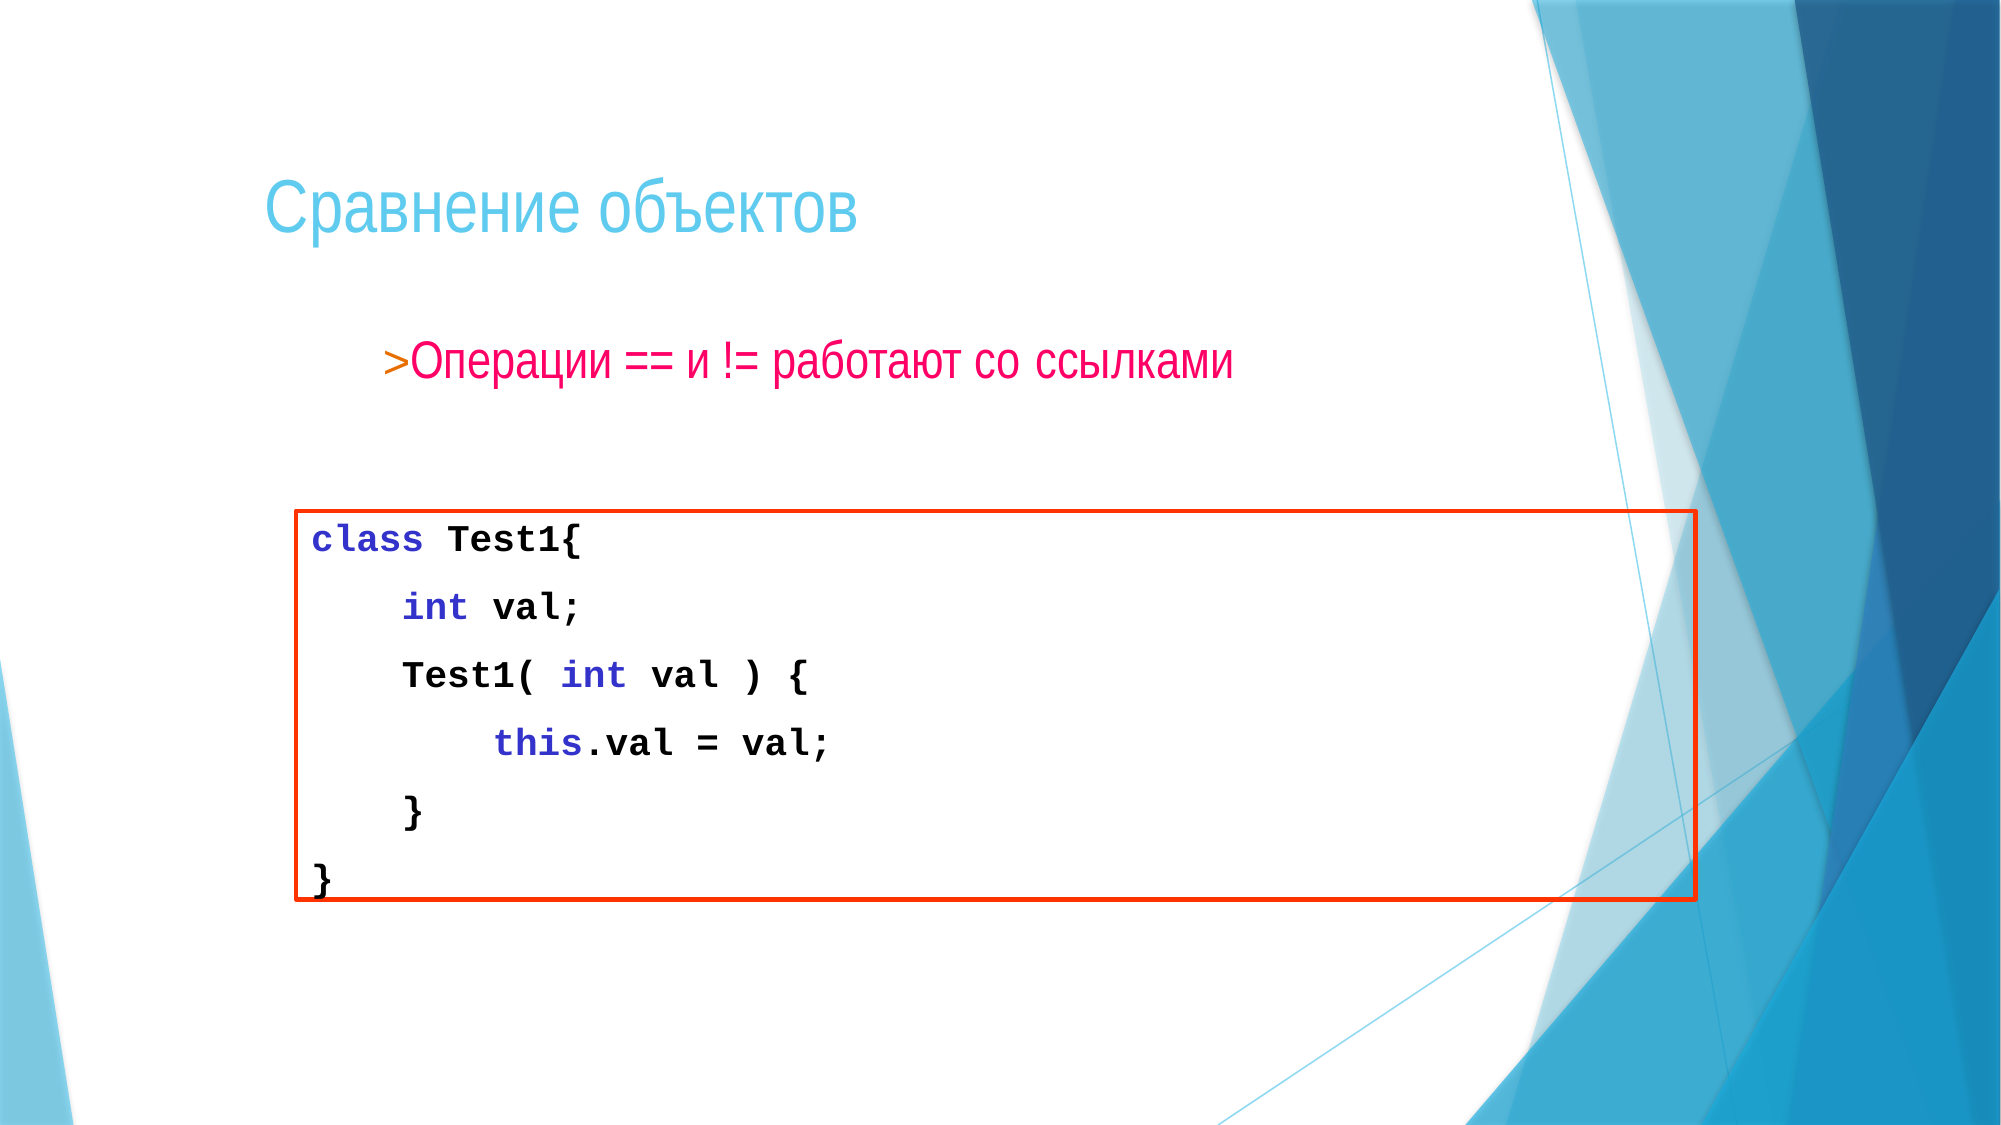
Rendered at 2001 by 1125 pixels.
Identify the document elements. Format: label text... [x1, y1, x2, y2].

text_box >Операции == и != работают со ссылками [328, 367, 1253, 389]
text_box class Test1{ int val; Test1( int val ) { this.val = val; } } [296, 510, 1696, 900]
title Сравнение объектов [249, 149, 1661, 367]
